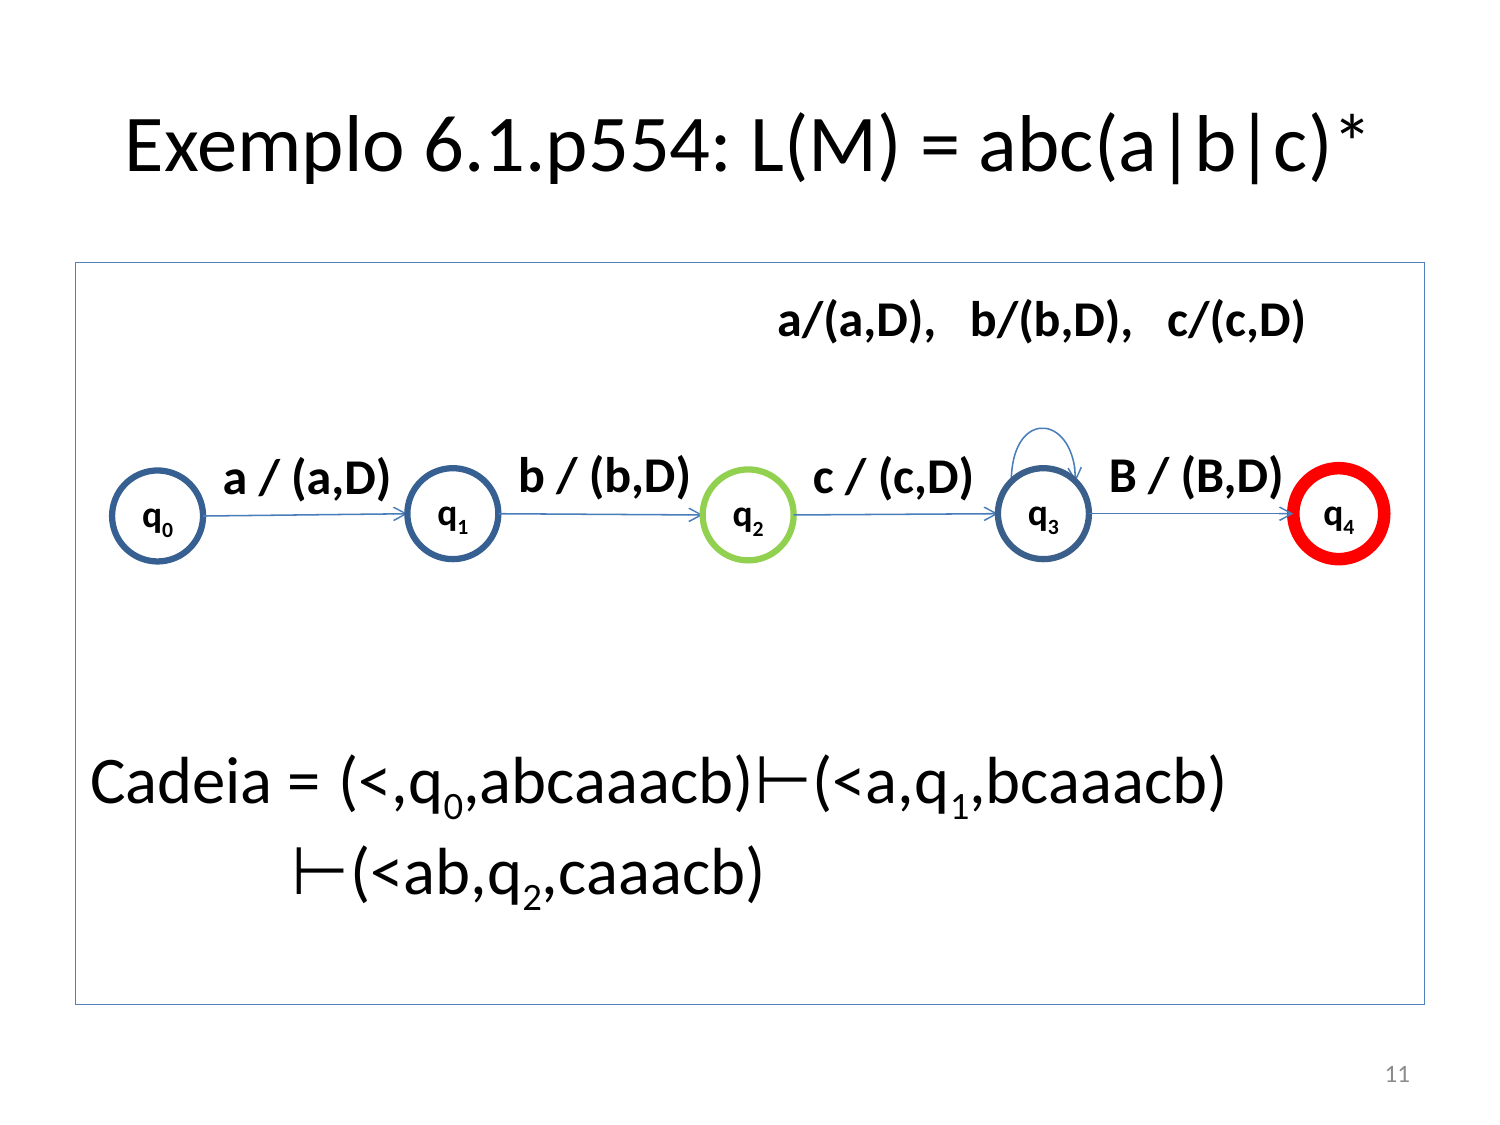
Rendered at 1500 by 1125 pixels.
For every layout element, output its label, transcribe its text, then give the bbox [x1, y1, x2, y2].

text_box b / (Y,D) [796, 516, 989, 522]
title Exemplo 6.1.p554: L(M) = abc(a|b|c)* [75, 45, 1425, 233]
text_box a / (a,D) [207, 437, 407, 512]
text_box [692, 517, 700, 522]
list Cadeia = (<,q0,abcaaacb)⊢(<a,q1,bcaaacb) ⊢(<ab,q2,caaacb) [75, 262, 1425, 1005]
slide_number 11 [1074, 1042, 1425, 1103]
text_box q0 [109, 468, 205, 564]
text_box b / (b,D) [503, 435, 707, 510]
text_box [202, 513, 408, 517]
text_box b / (Y,D) [205, 520, 406, 524]
text_box q4 [1291, 466, 1387, 562]
text_box c / (c,D) [798, 436, 990, 512]
text_box B / (B,D) [1093, 435, 1299, 510]
text_box b / (Y,D) [500, 516, 695, 522]
text_box q1 [405, 466, 501, 562]
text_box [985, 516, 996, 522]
text_box q3 [995, 466, 1091, 562]
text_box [1039, 466, 1048, 517]
text_box q2 [700, 467, 796, 563]
text_box a/(a,D), b/(b,D), c/(c,D) [762, 278, 1333, 354]
